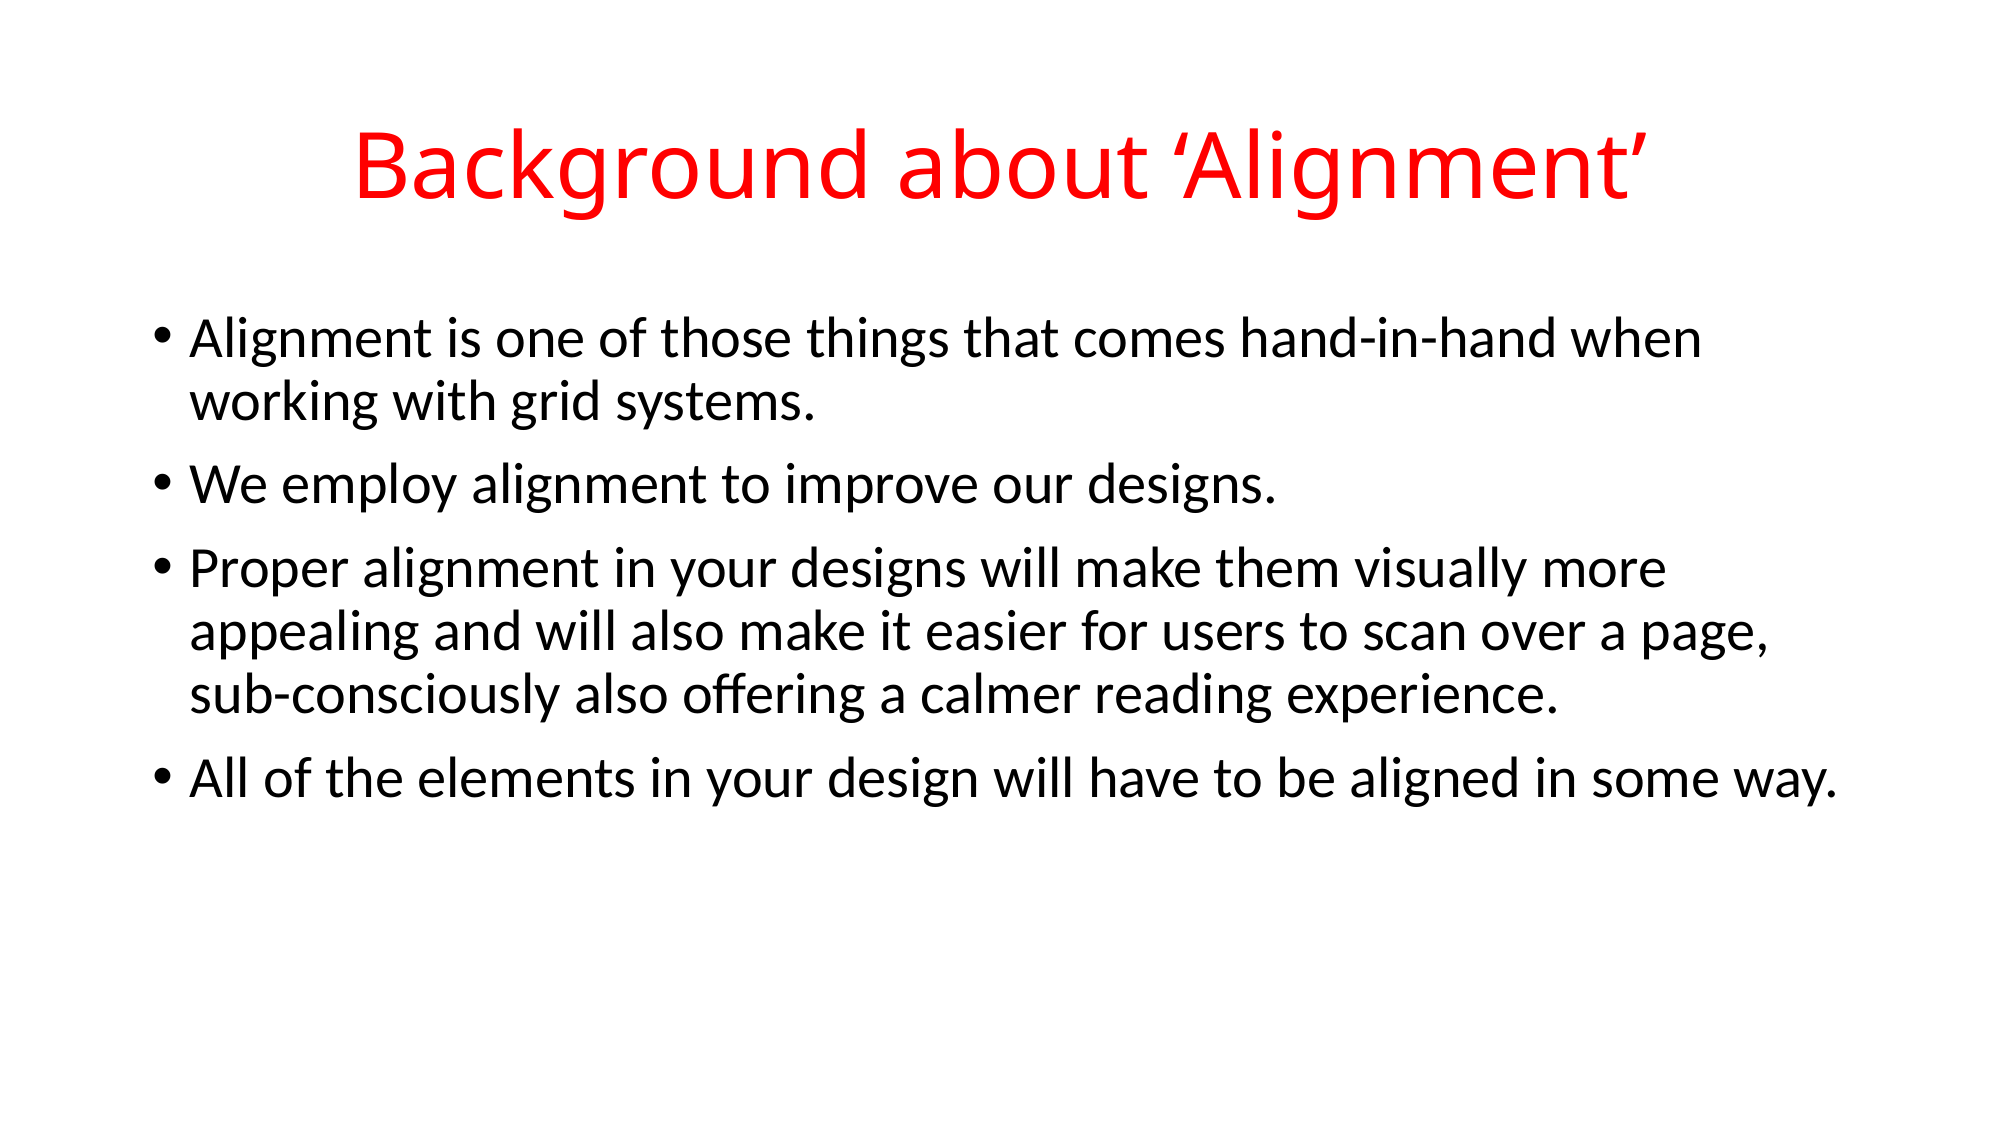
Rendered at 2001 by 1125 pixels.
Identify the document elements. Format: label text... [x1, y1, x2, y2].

title Background about ‘Alignment’ [137, 59, 1863, 278]
list Alignment is one of those things that comes hand-in-hand when working with grid systems. We employ alignment to improve our designs. Proper alignment in your designs will make them visually more appealing and will also make it easier for users to scan over a page, sub-consciously also offering a calmer reading experience. All of the elements in your design will have to be aligned in some way. [137, 299, 1863, 1014]
